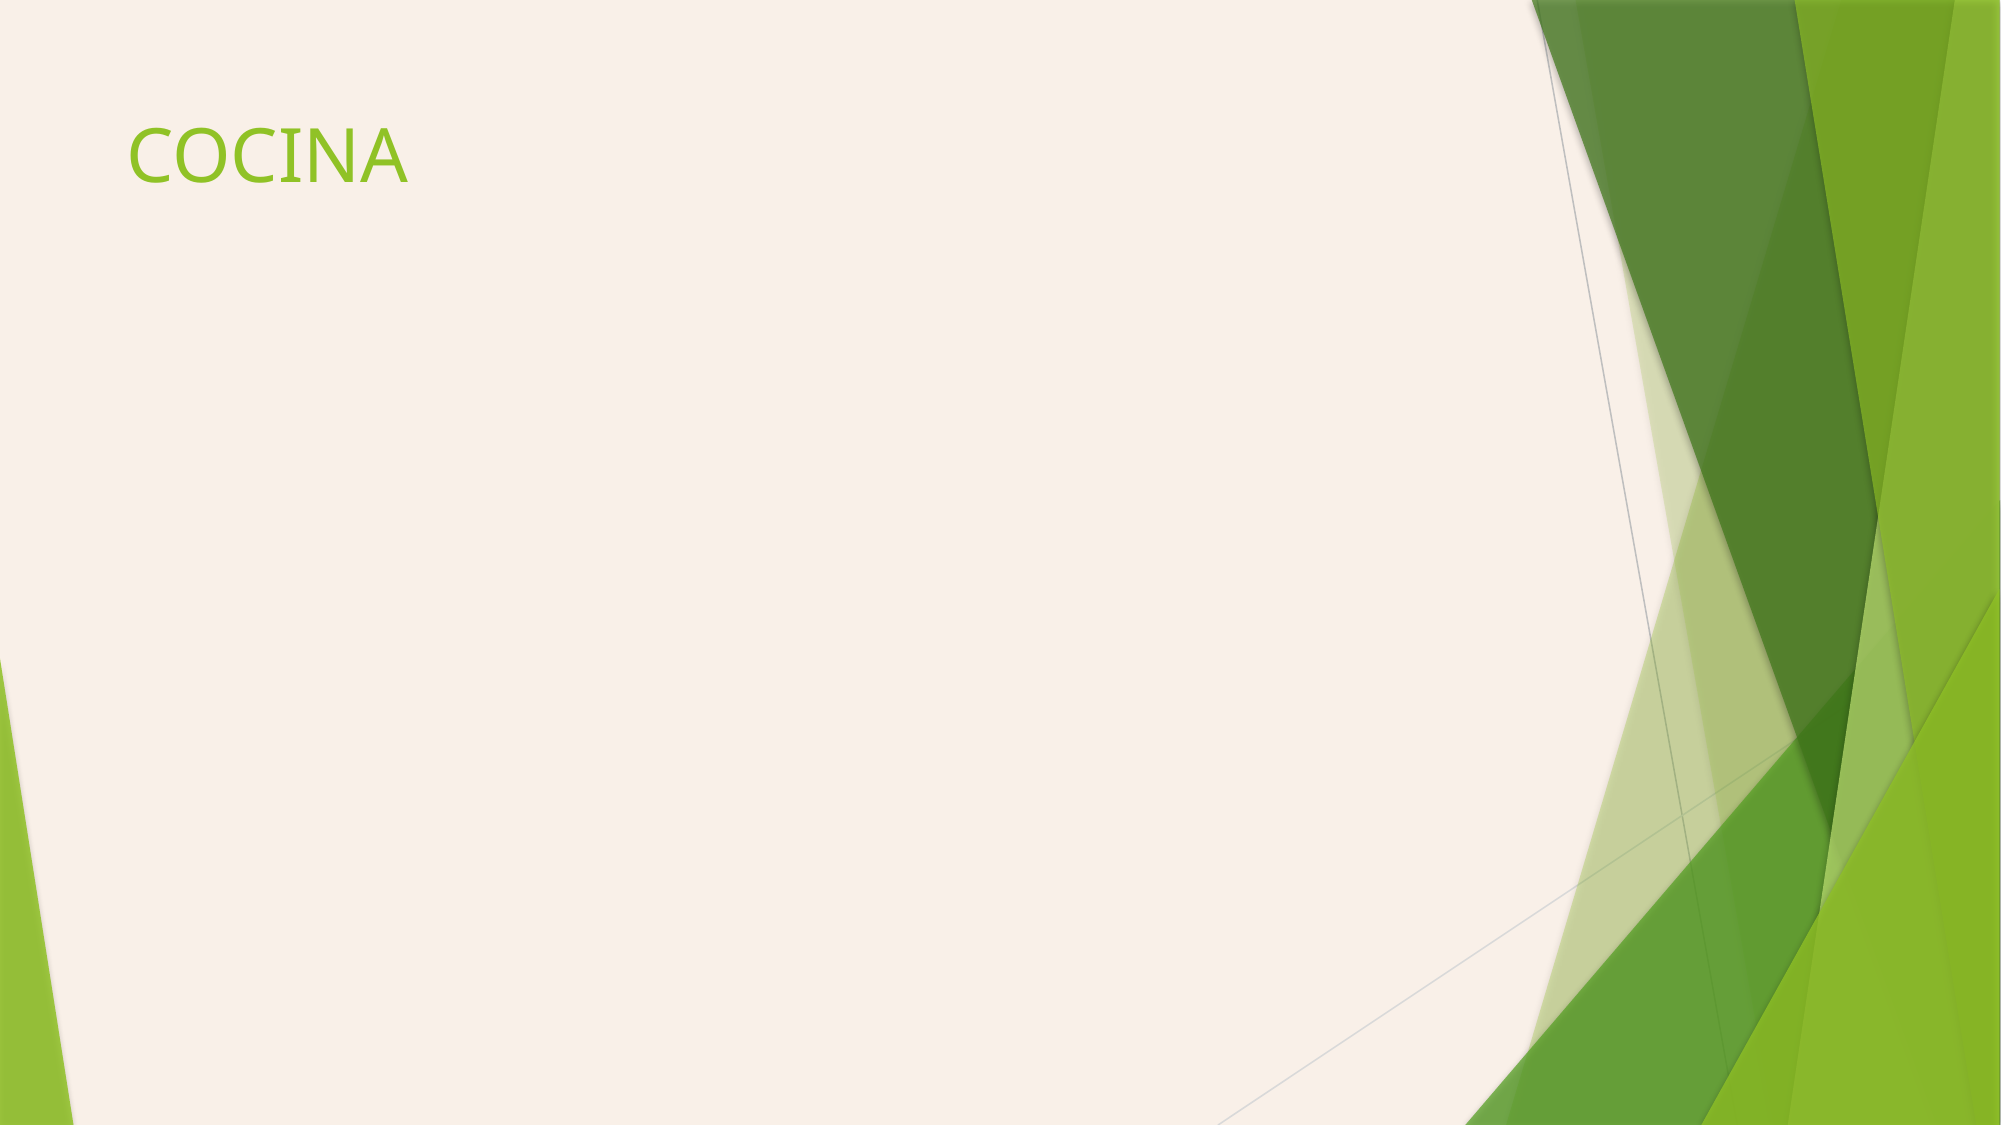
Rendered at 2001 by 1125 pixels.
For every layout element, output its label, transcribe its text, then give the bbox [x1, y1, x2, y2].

title COCINA [111, 99, 1522, 317]
